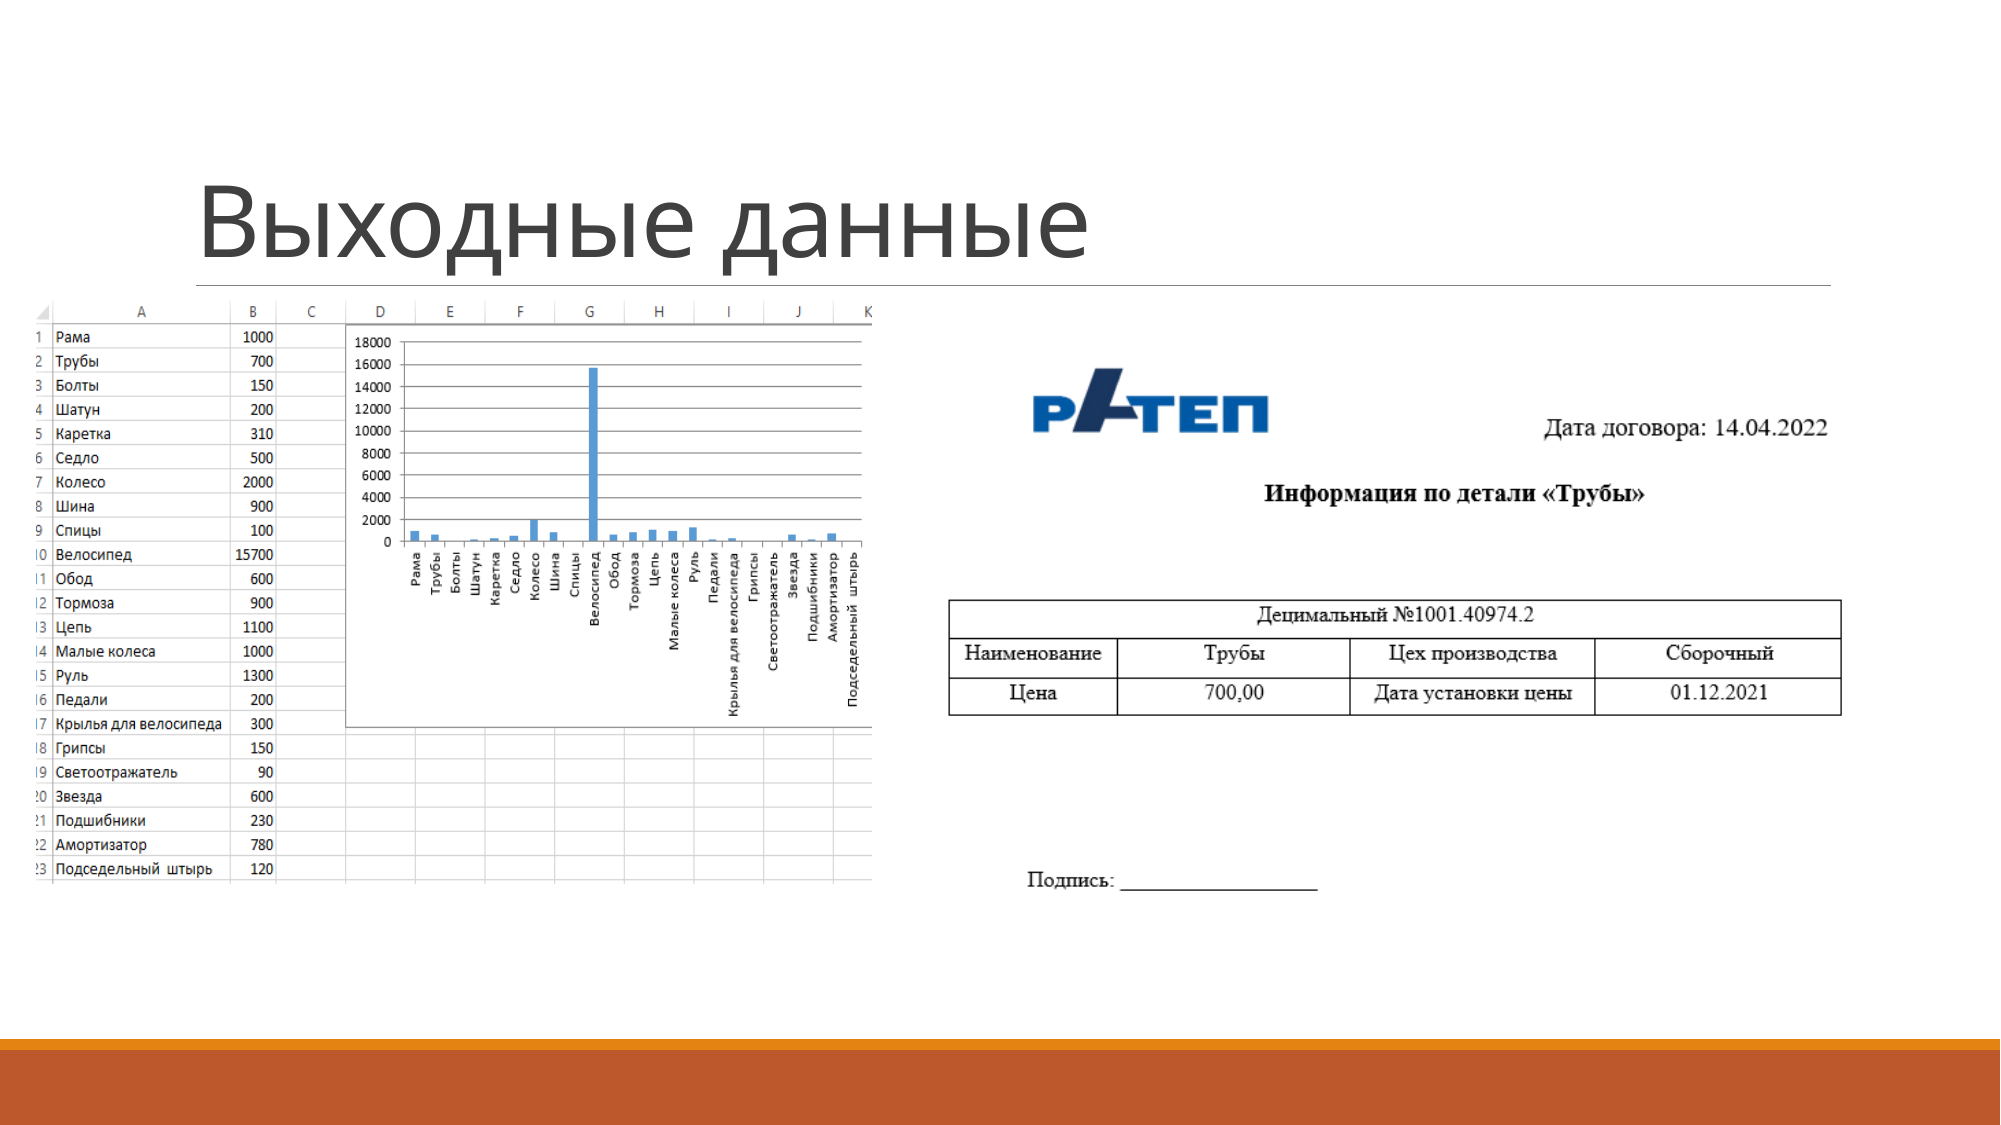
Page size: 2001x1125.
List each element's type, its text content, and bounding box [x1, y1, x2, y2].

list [36, 298, 872, 885]
picture [908, 298, 1894, 933]
title Выходные данные [180, 47, 1830, 285]
